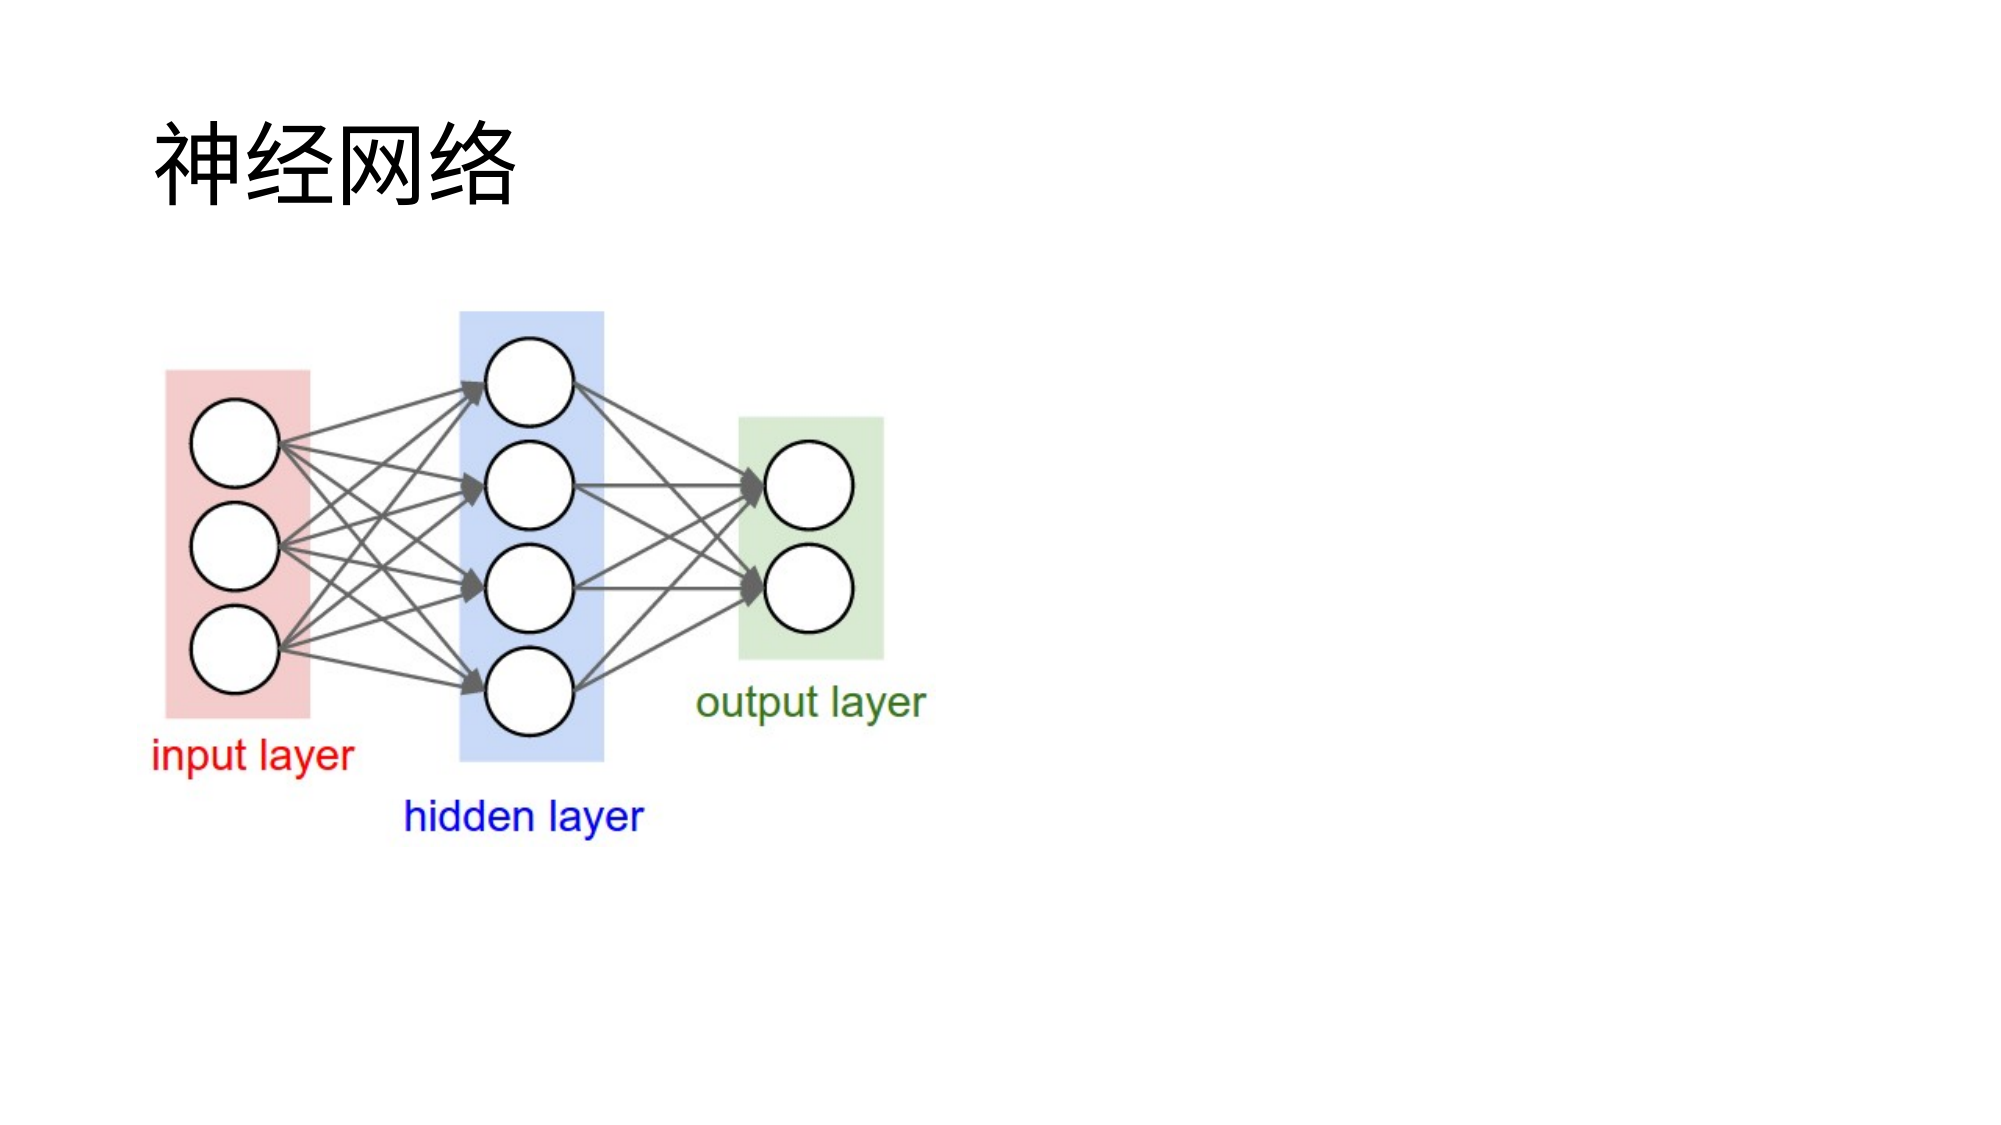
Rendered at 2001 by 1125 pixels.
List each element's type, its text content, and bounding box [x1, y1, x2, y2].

title 神经网络 [137, 59, 1863, 278]
picture [137, 299, 936, 847]
